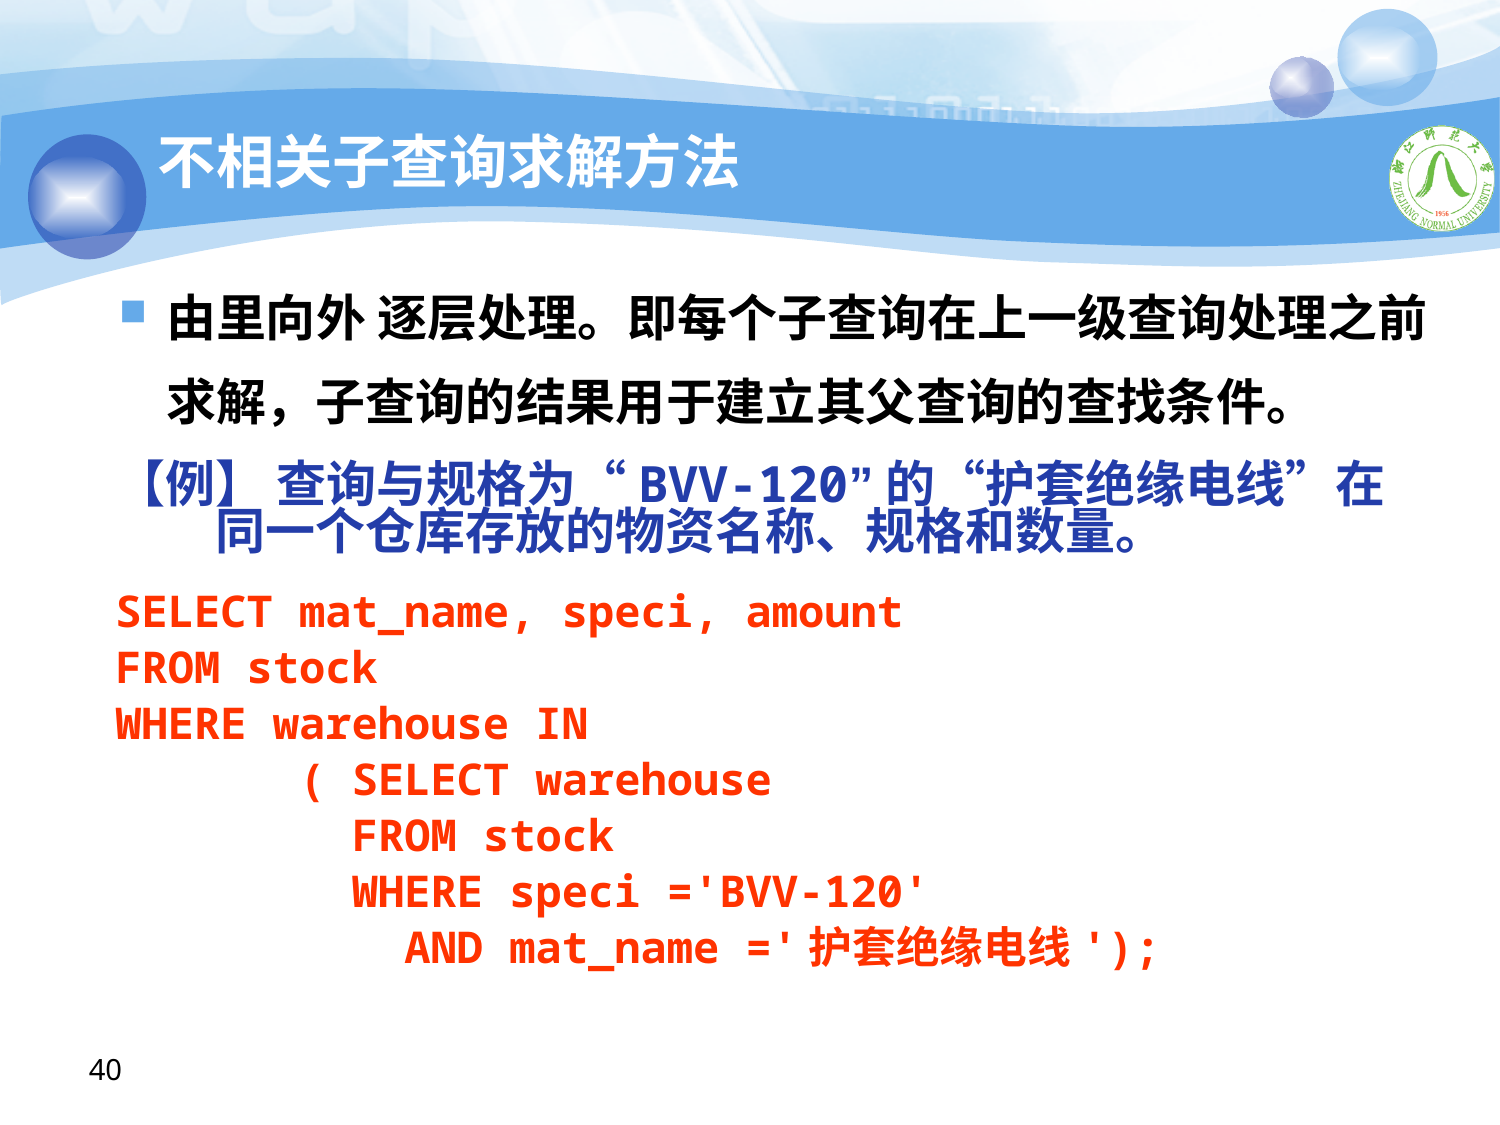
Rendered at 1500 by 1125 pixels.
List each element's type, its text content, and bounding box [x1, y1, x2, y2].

text_box 由里向外 逐层处理。即每个子查询在上一级查询处理之前求解，子查询的结果用于建立其父查询的查找条件。 [29, 255, 1451, 433]
list 【例】 查询与规格为“BVV-120”的“护套绝缘电线”在同一个仓库存放的物资名称、规格和数量。 SELECT mat_name, speci, amount FROM stock WHERE warehouse IN ( SELECT warehouse FROM stock WHERE speci ='BVV-120' AND mat_name ='护套绝缘电线'); [100, 456, 1451, 905]
title 不相关子查询求解方法 [142, 113, 1356, 206]
slide_number 40 [41, 1023, 138, 1099]
picture [0, 0, 1500, 113]
picture [1388, 125, 1495, 232]
